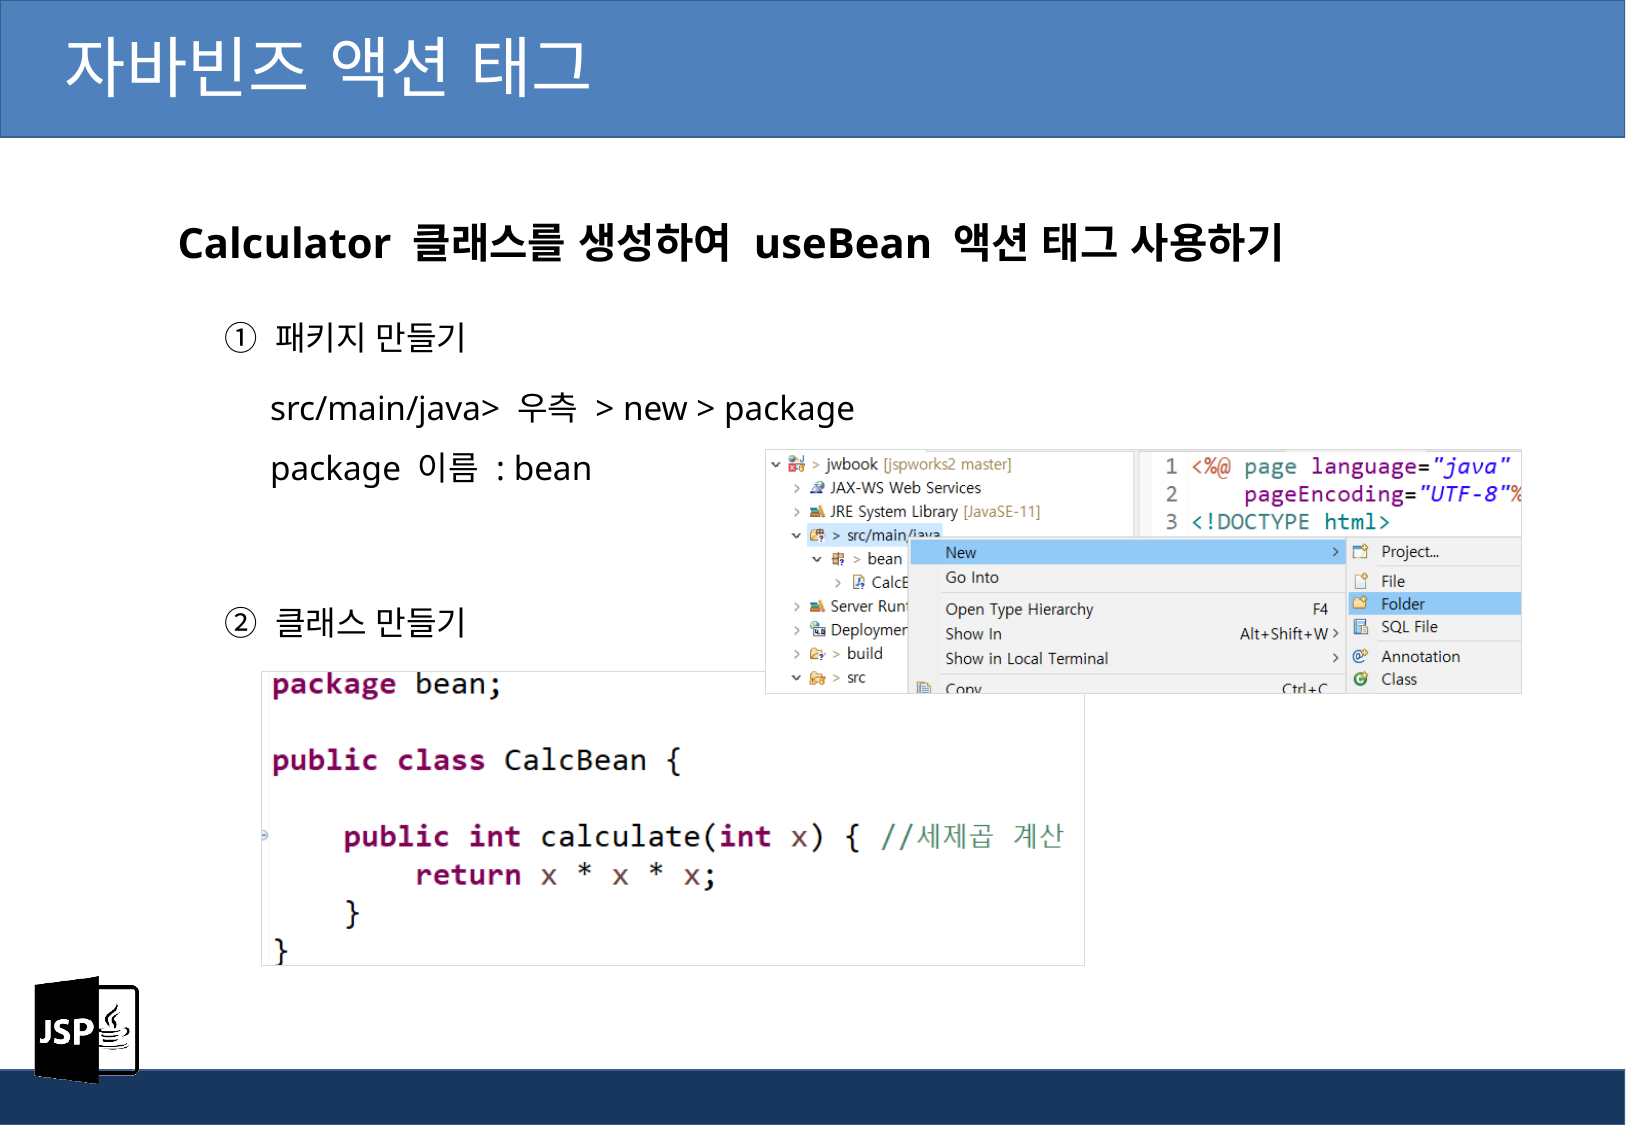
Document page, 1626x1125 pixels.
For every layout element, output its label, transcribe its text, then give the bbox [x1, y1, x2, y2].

text_box ② 클래스 만들기 [210, 594, 559, 650]
text_box ① 패키지 만들기 [210, 309, 559, 365]
text_box src/main/java> 우측 > new > package package 이름 : bean [255, 360, 915, 495]
picture [260, 449, 1522, 966]
text_box Calculator 클래스를 생성하여 useBean 액션 태그 사용하기 [162, 184, 1403, 275]
text_box 자바빈즈 액션 태그 [0, 0, 1312, 136]
picture [32, 976, 141, 1084]
